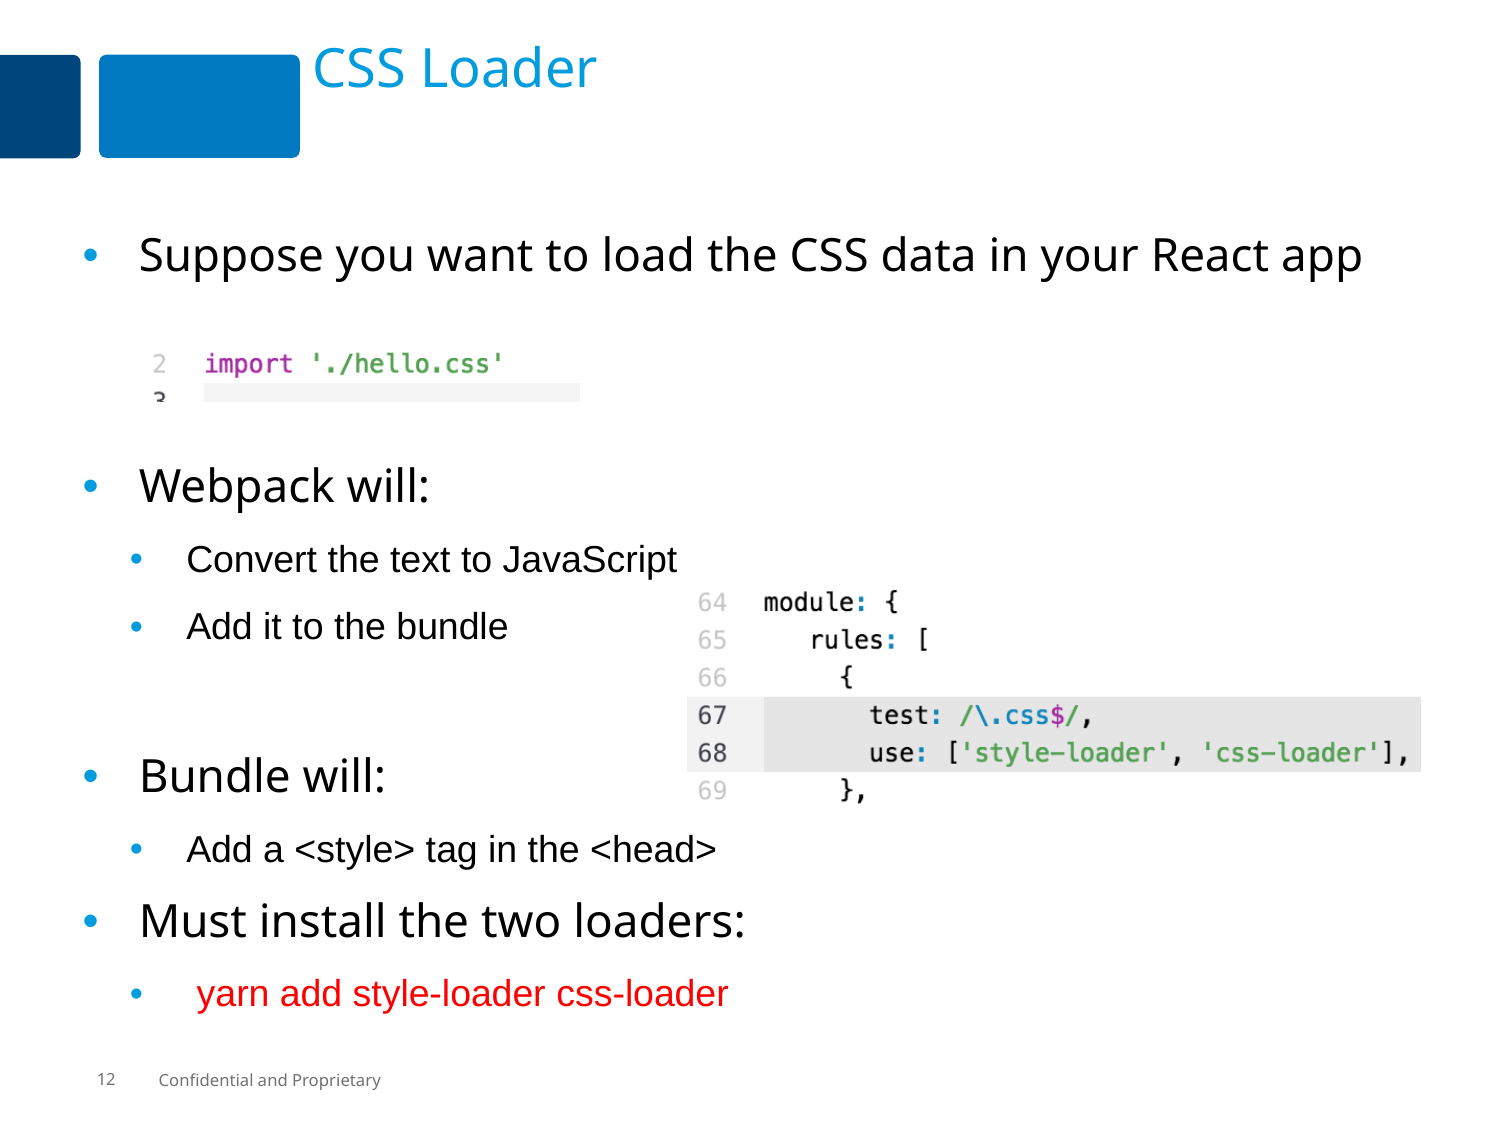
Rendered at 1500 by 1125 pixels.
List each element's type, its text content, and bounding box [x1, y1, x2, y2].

picture [687, 586, 1421, 816]
list Suppose you want to load the CSS data in your React app Webpack will: Convert the text to JavaScript Add it to the bundle Bundle will: Add a <style> tag in the <head> Must install the two loaders: yarn add style-loader css-loader [82, 221, 1413, 1013]
title CSS Loader [312, 37, 1463, 175]
picture [137, 337, 580, 403]
